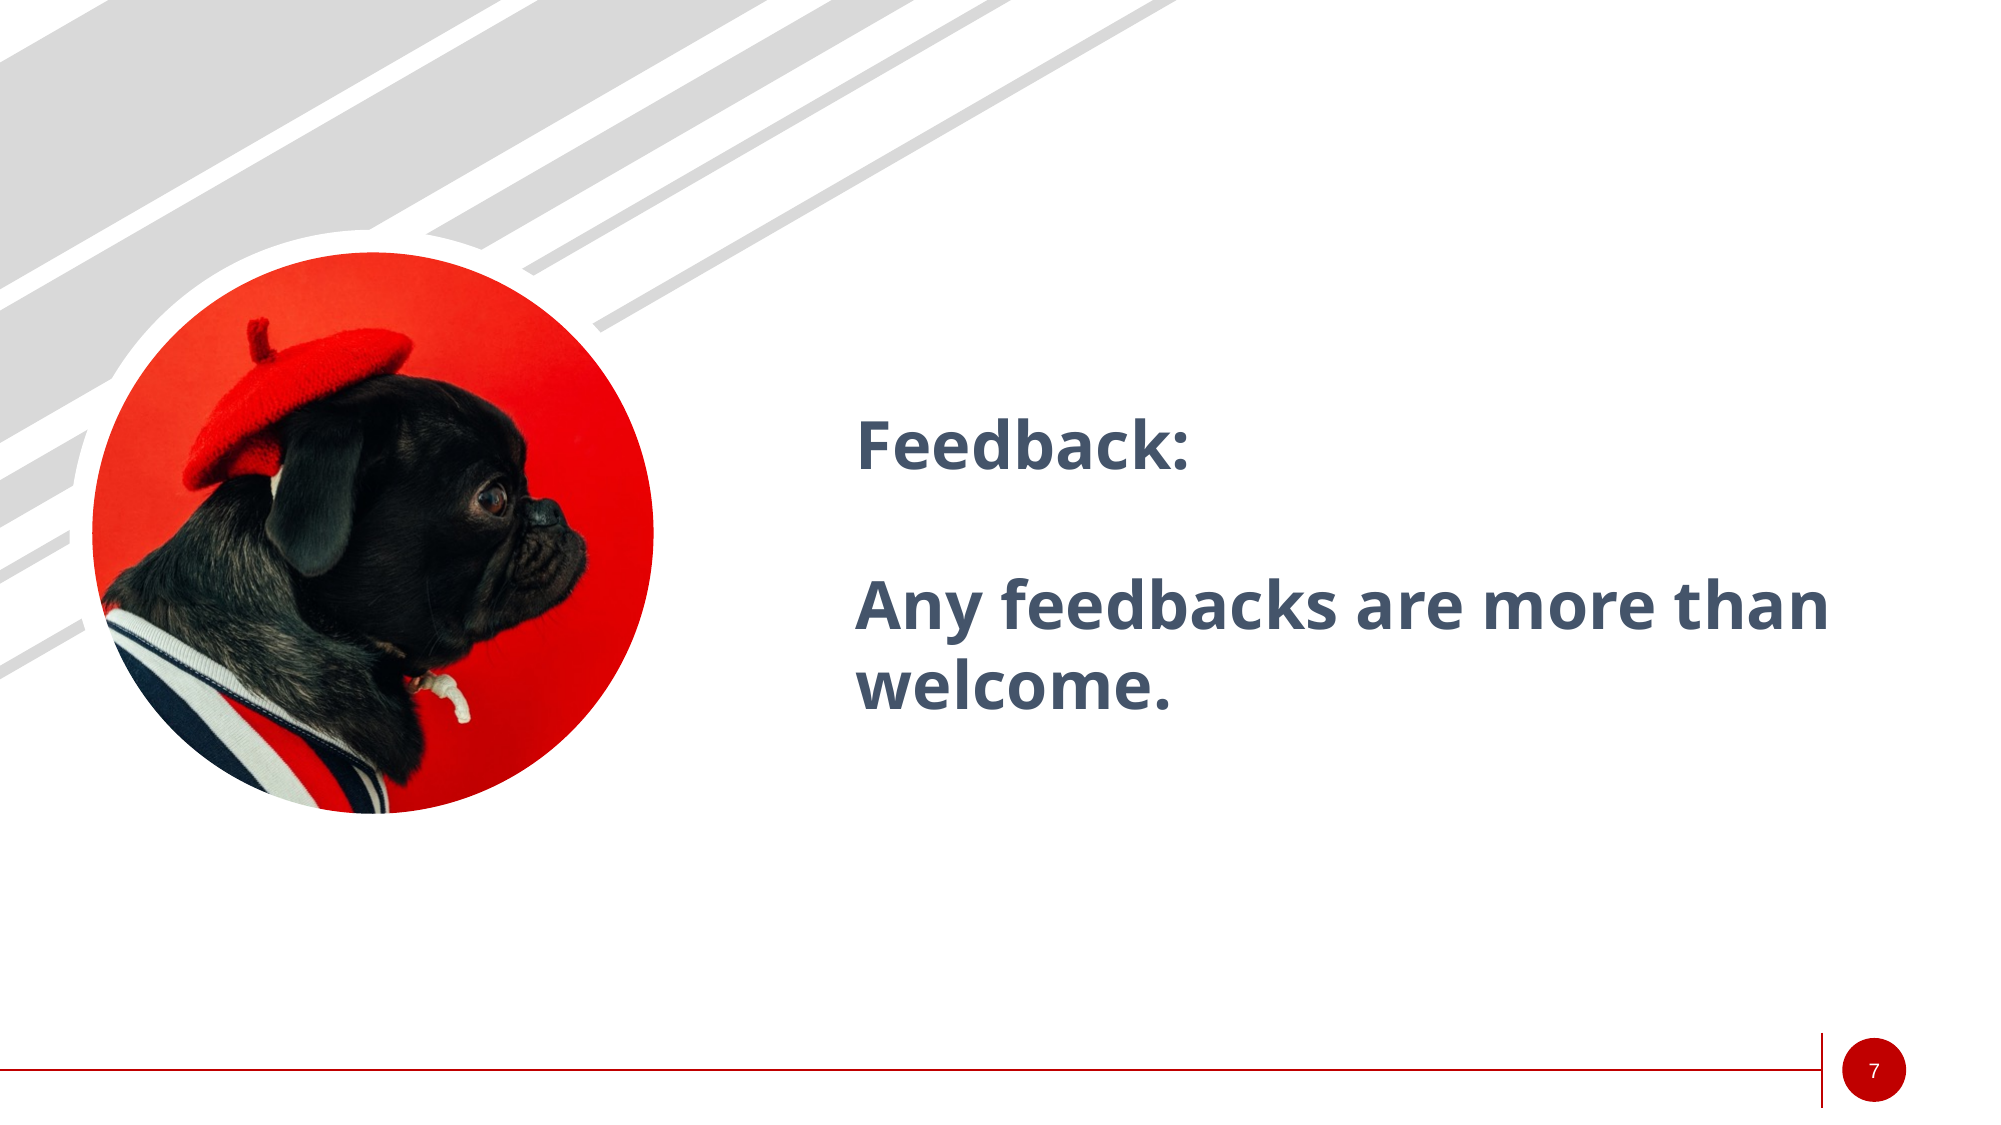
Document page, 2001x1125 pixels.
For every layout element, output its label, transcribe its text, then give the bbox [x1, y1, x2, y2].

slide_number 7 [1842, 1038, 1907, 1103]
picture [92, 252, 654, 814]
title Feedback: Any feedbacks are more than welcome. [840, 395, 1883, 983]
